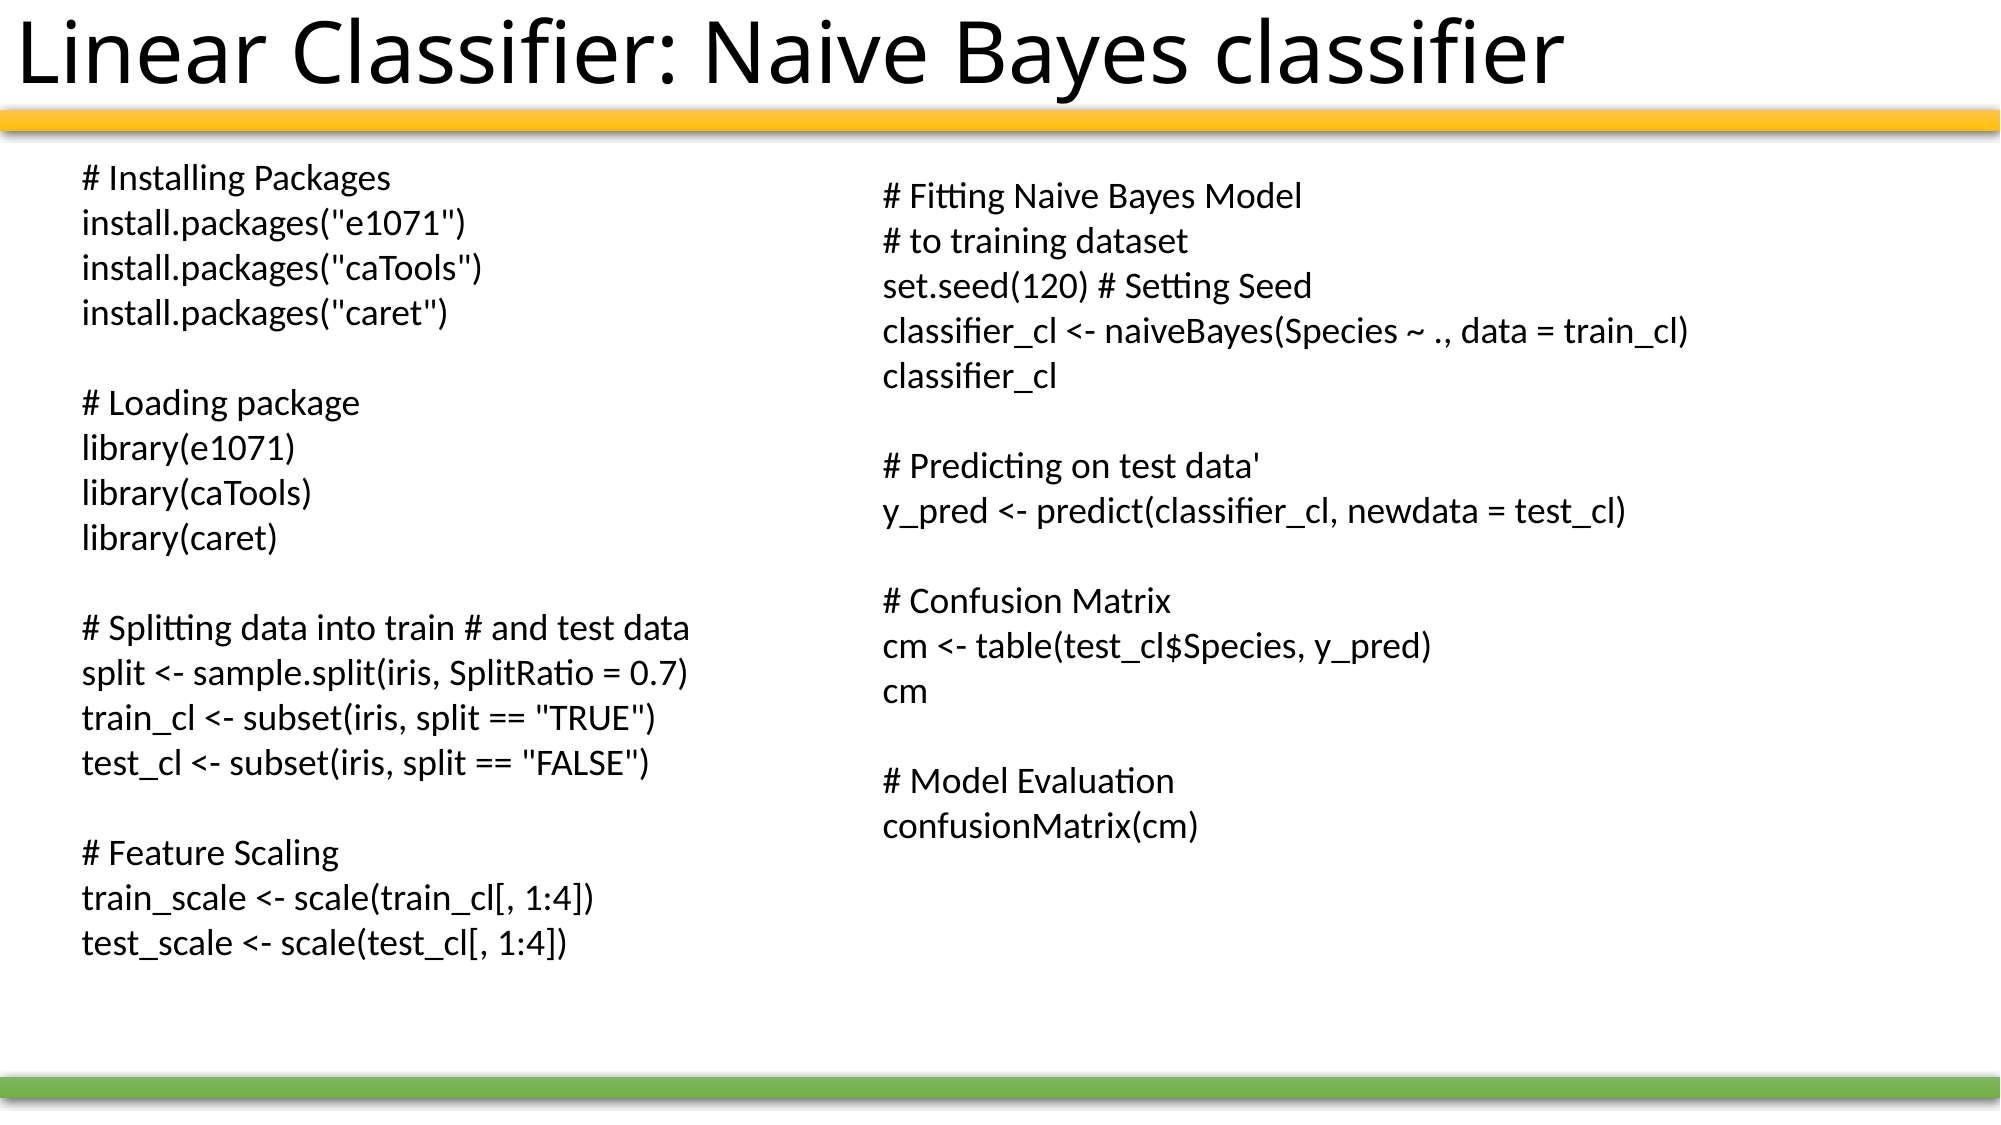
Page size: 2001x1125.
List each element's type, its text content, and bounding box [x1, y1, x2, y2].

text_box [0, 110, 2000, 131]
text_box # Installing Packages install.packages("e1071") install.packages("caTools") install.packages("caret") # Loading package library(e1071) library(caTools) library(caret) # Splitting data into train # and test data split <- sample.split(iris, SplitRatio = 0.7) train_cl <- subset(iris, split == "TRUE") test_cl <- subset(iris, split == "FALSE") # Feature Scaling train_scale <- scale(train_cl[, 1:4]) test_scale <- scale(test_cl[, 1:4]) [66, 145, 739, 1016]
text_box [0, 1077, 2000, 1098]
text_box # Fitting Naive Bayes Model # to training dataset set.seed(120) # Setting Seed classifier_cl <- naiveBayes(Species ~ ., data = train_cl) classifier_cl # Predicting on test data' y_pred <- predict(classifier_cl, newdata = test_cl) # Confusion Matrix cm <- table(test_cl$Species, y_pred) cm # Model Evaluation confusionMatrix(cm) [867, 163, 1868, 854]
title Linear Classifier: Naive Bayes classifier [0, 1, 2000, 106]
